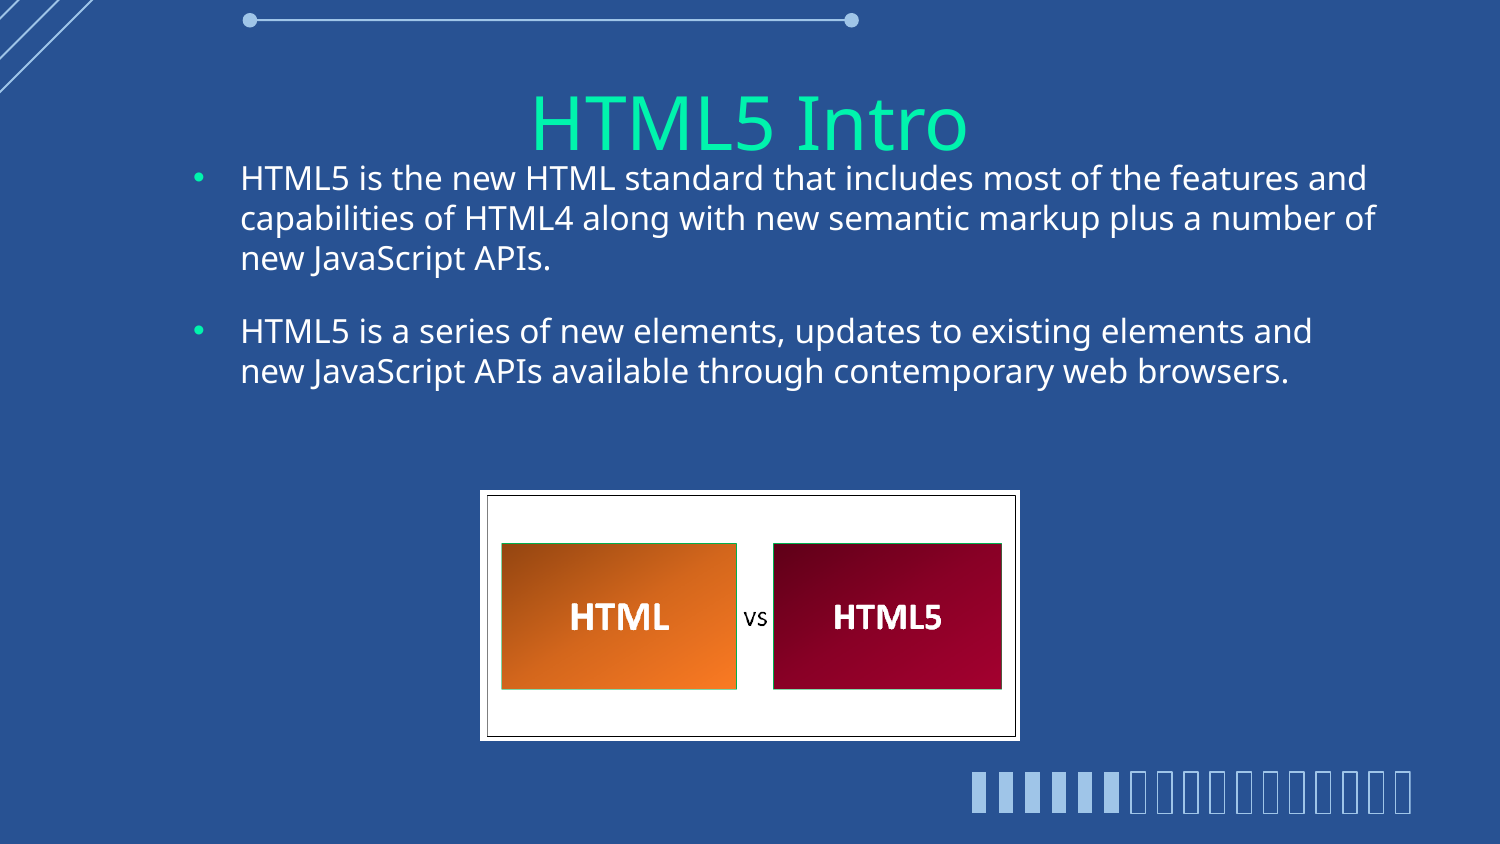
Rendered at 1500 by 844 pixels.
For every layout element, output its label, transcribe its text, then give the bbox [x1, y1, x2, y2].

list HTML5 is the new HTML standard that includes most of the features and capabilities of HTML4 along with new semantic markup plus a number of new JavaScript APIs. HTML5 is a series of new elements, updates to existing elements and new JavaScript APIs available through contemporary web browsers. [118, 157, 1382, 703]
picture [479, 490, 1021, 741]
title HTML5 Intro [118, 75, 1382, 156]
